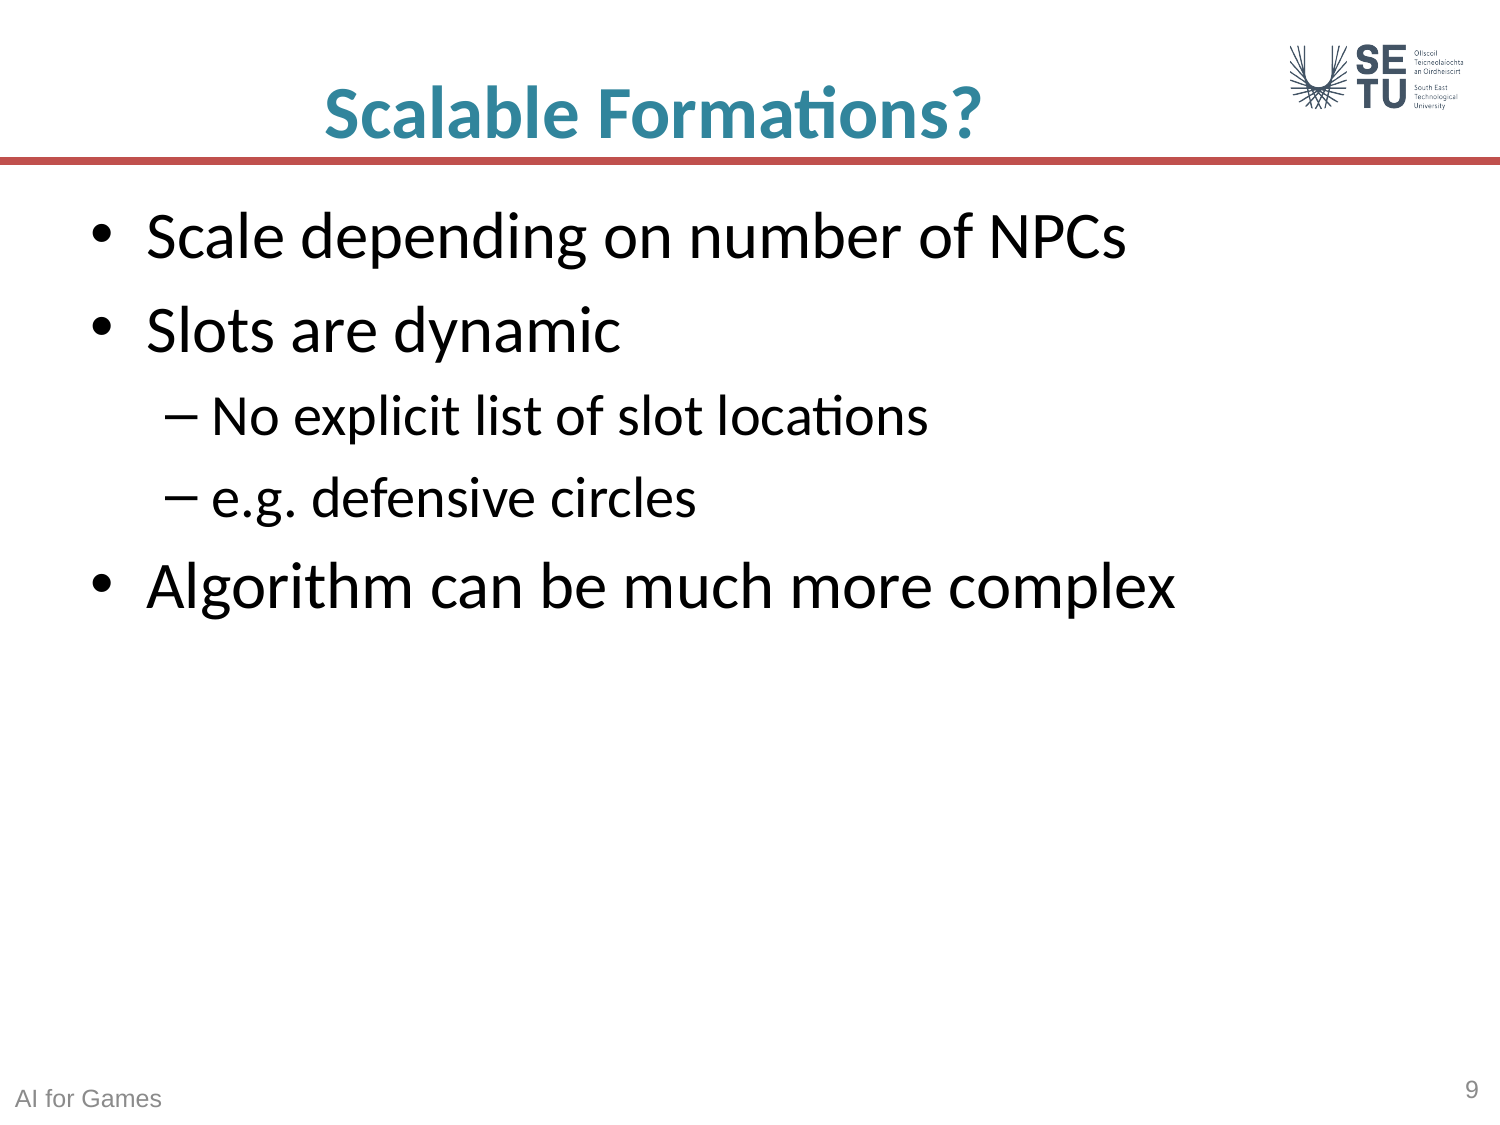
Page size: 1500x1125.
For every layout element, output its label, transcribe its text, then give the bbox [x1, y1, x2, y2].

title Scalable Formations? [74, 44, 1235, 173]
picture [1266, 15, 1487, 139]
list Scale depending on number of NPCs Slots are dynamic No explicit list of slot locations e.g. defensive circles Algorithm can be much more complex [74, 184, 1426, 1006]
slide_number 9 [1144, 1058, 1495, 1119]
